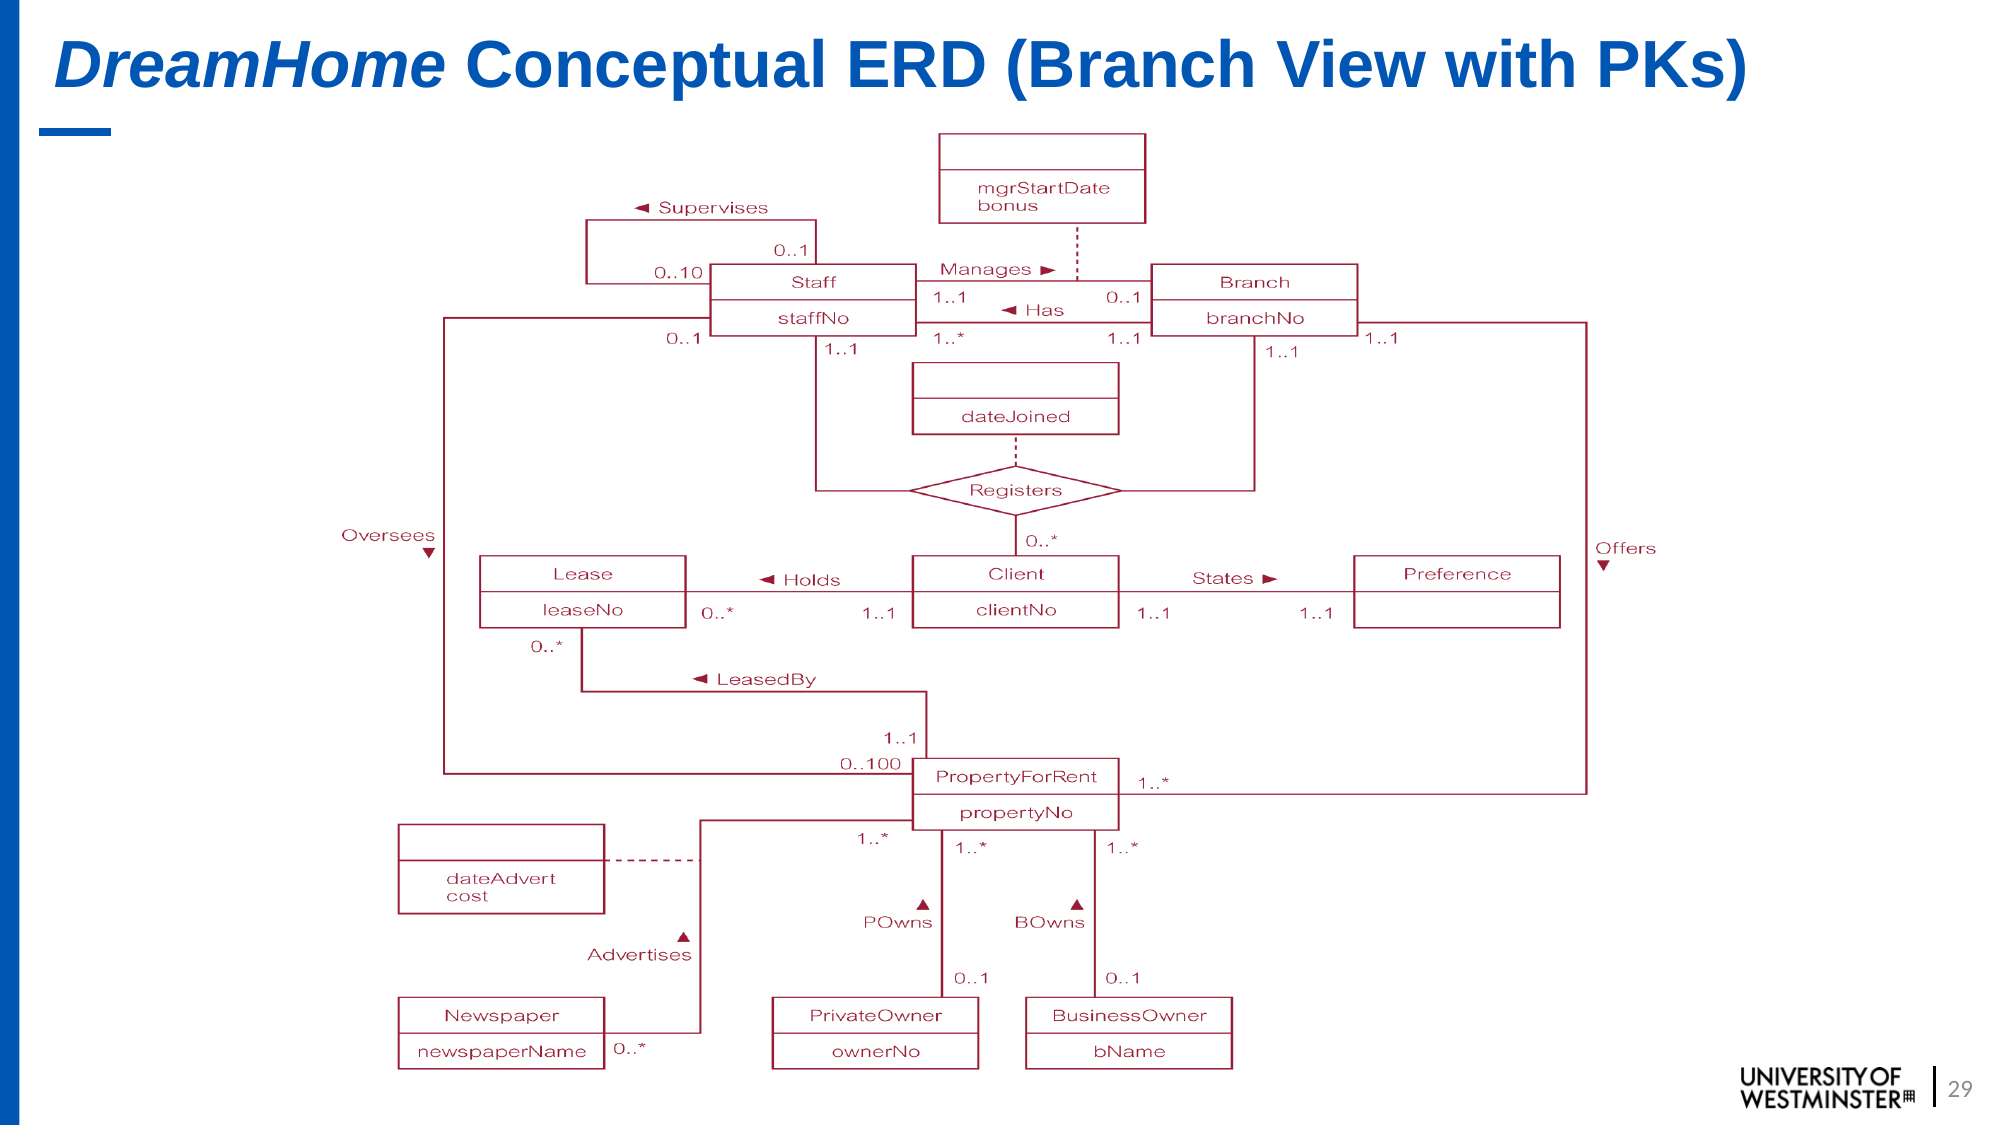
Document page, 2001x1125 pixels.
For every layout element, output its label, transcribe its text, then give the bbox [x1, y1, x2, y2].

title DreamHome Conceptual ERD (Branch View with PKs) [39, 0, 1981, 132]
picture [320, 131, 1680, 1101]
picture [1740, 1067, 1915, 1109]
slide_number 29 [1925, 1057, 1989, 1118]
